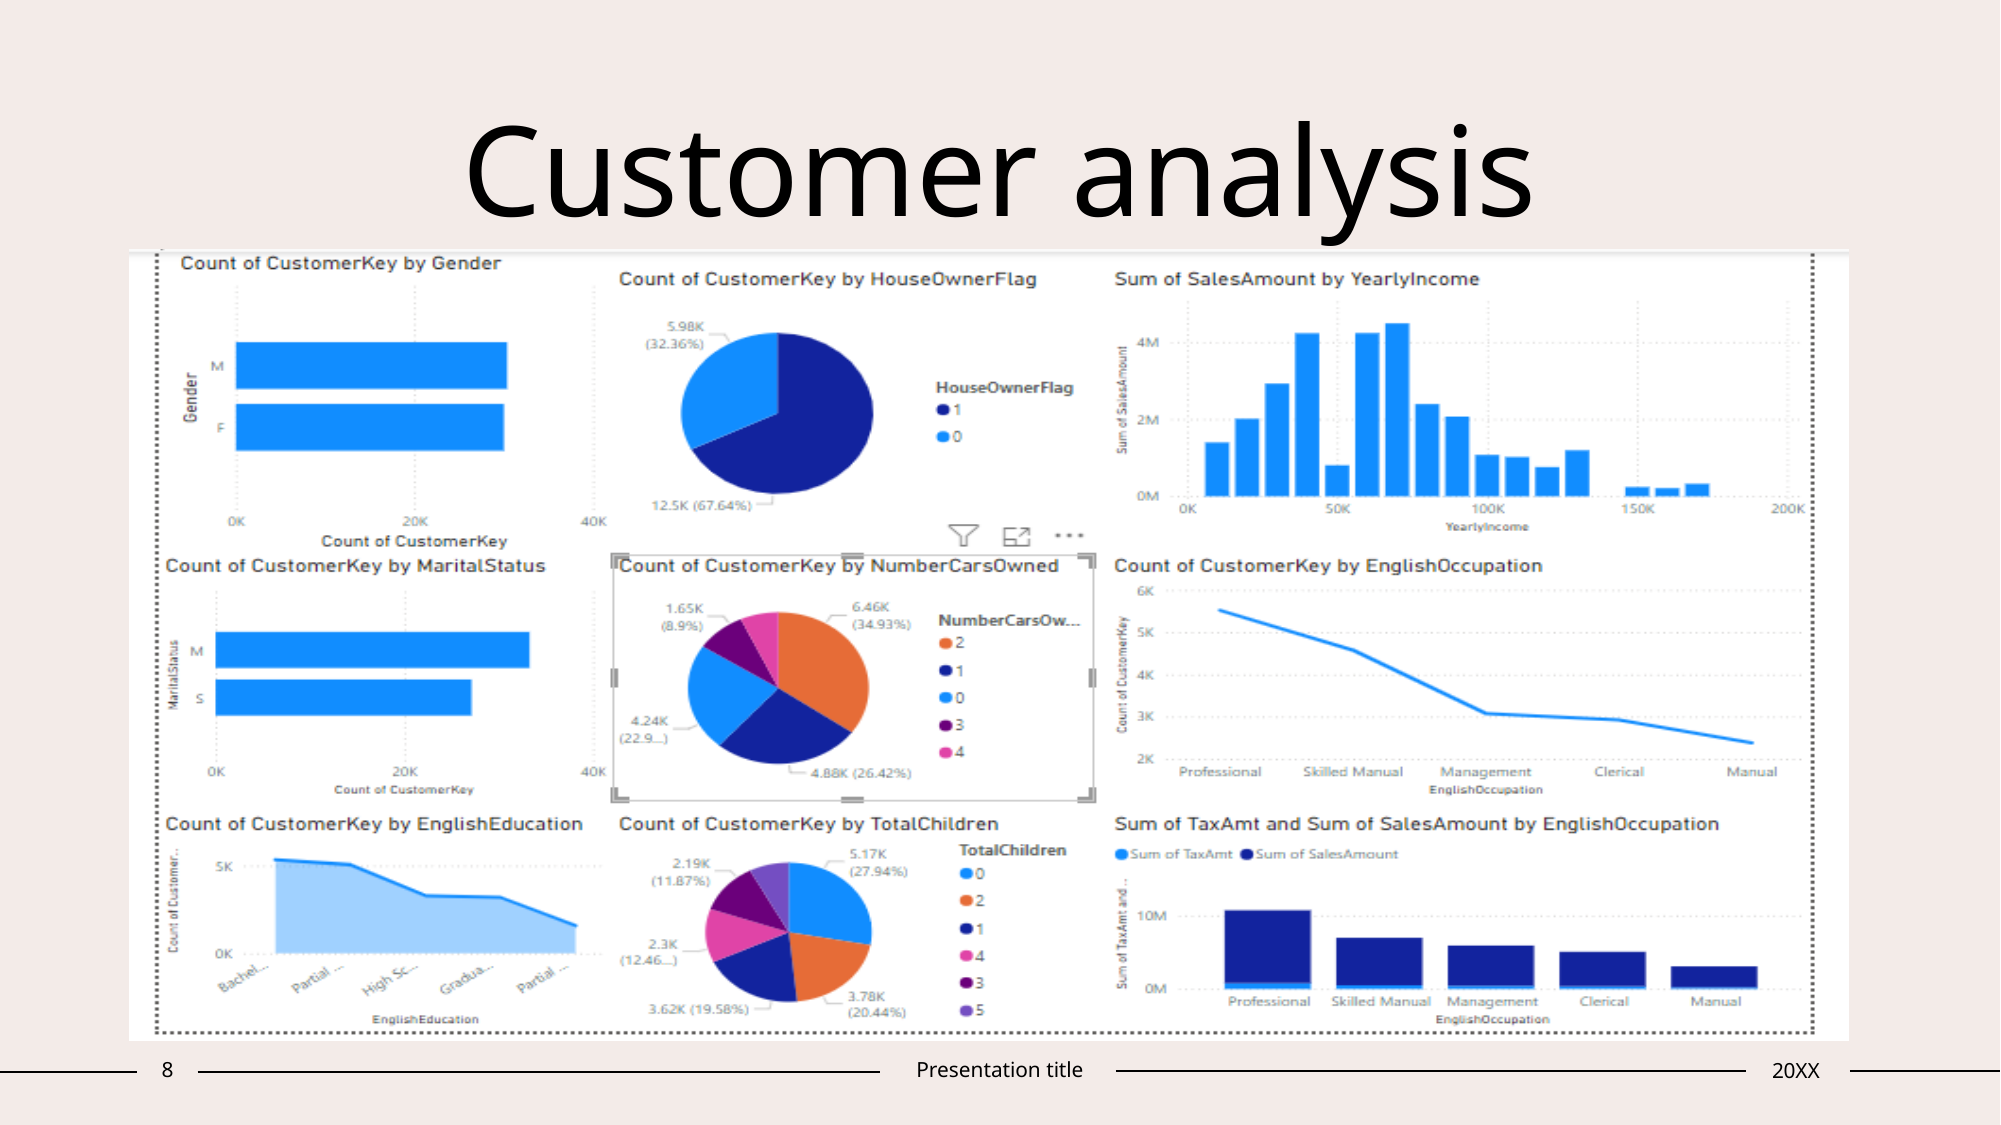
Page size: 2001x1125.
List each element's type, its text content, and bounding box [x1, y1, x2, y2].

slide_number 20XX [1743, 1050, 1849, 1091]
footer Presentation title [879, 1050, 1120, 1091]
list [129, 249, 1849, 1041]
title Customer analysis [187, 83, 1813, 249]
slide_number 8 [137, 1050, 198, 1091]
